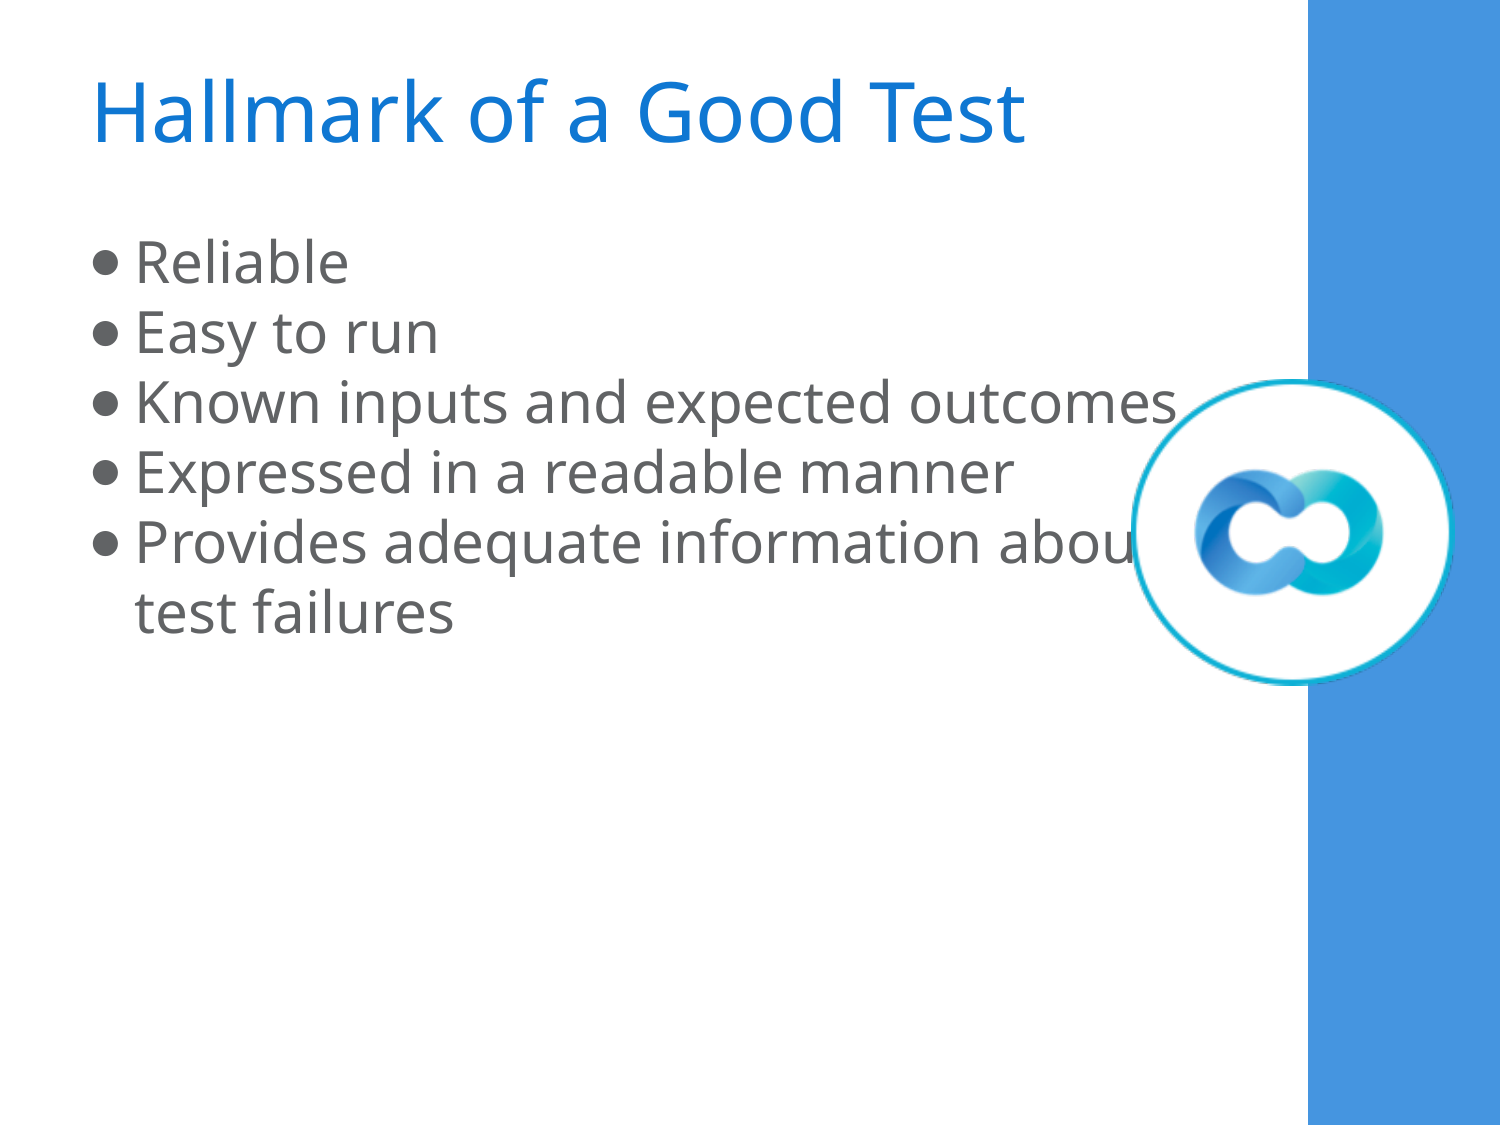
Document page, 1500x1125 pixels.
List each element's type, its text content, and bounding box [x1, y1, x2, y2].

list Reliable Easy to run Known inputs and expected outcomes Expressed in a readable manner Provides adequate information about test failures [72, 209, 1125, 1019]
text_box Hallmark of a Good Test [75, 43, 1125, 174]
text_box [137, 210, 1125, 301]
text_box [1131, 0, 1500, 1125]
